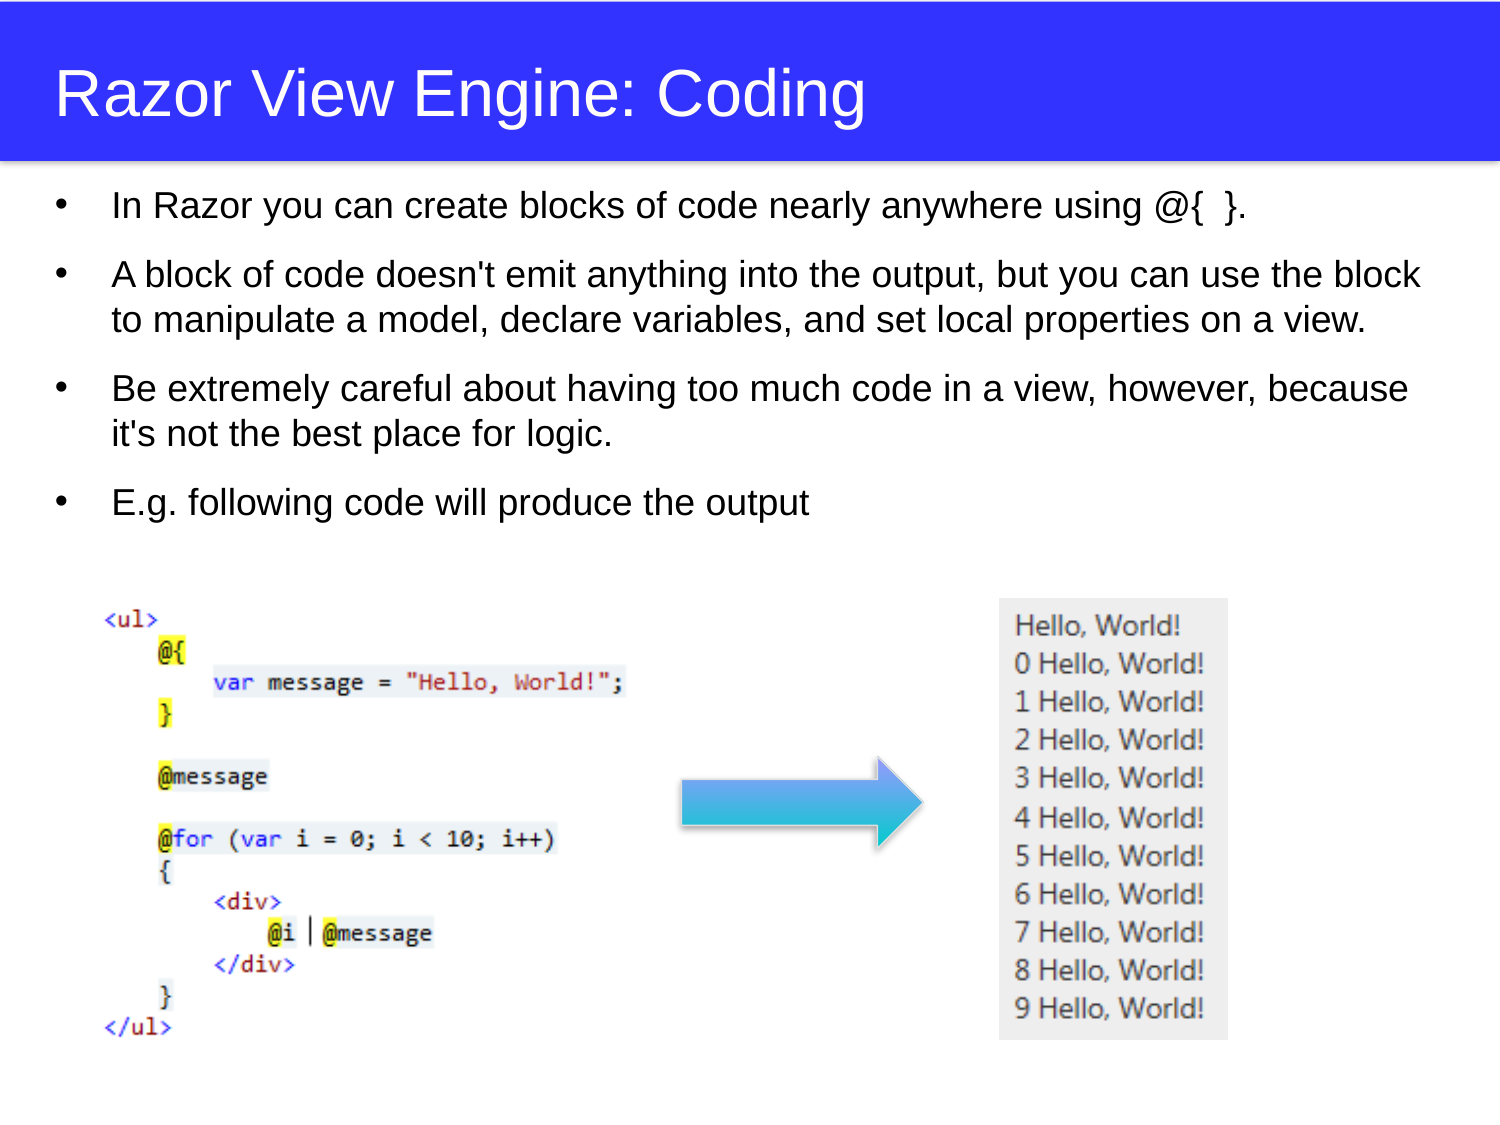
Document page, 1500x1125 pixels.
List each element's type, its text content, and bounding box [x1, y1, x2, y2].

list In Razor you can create blocks of code nearly anywhere using @{ }. A block of code doesn't emit anything into the output, but you can use the block to manipulate a model, declare variables, and set local properties on a view. Be extremely careful about having too much code in a view, however, because it's not the best place for logic. E.g. following code will produce the output [40, 173, 1465, 1091]
picture [102, 604, 635, 1047]
text_box [680, 755, 925, 850]
picture [999, 598, 1229, 1040]
title Razor View Engine: Coding [40, 42, 1467, 135]
